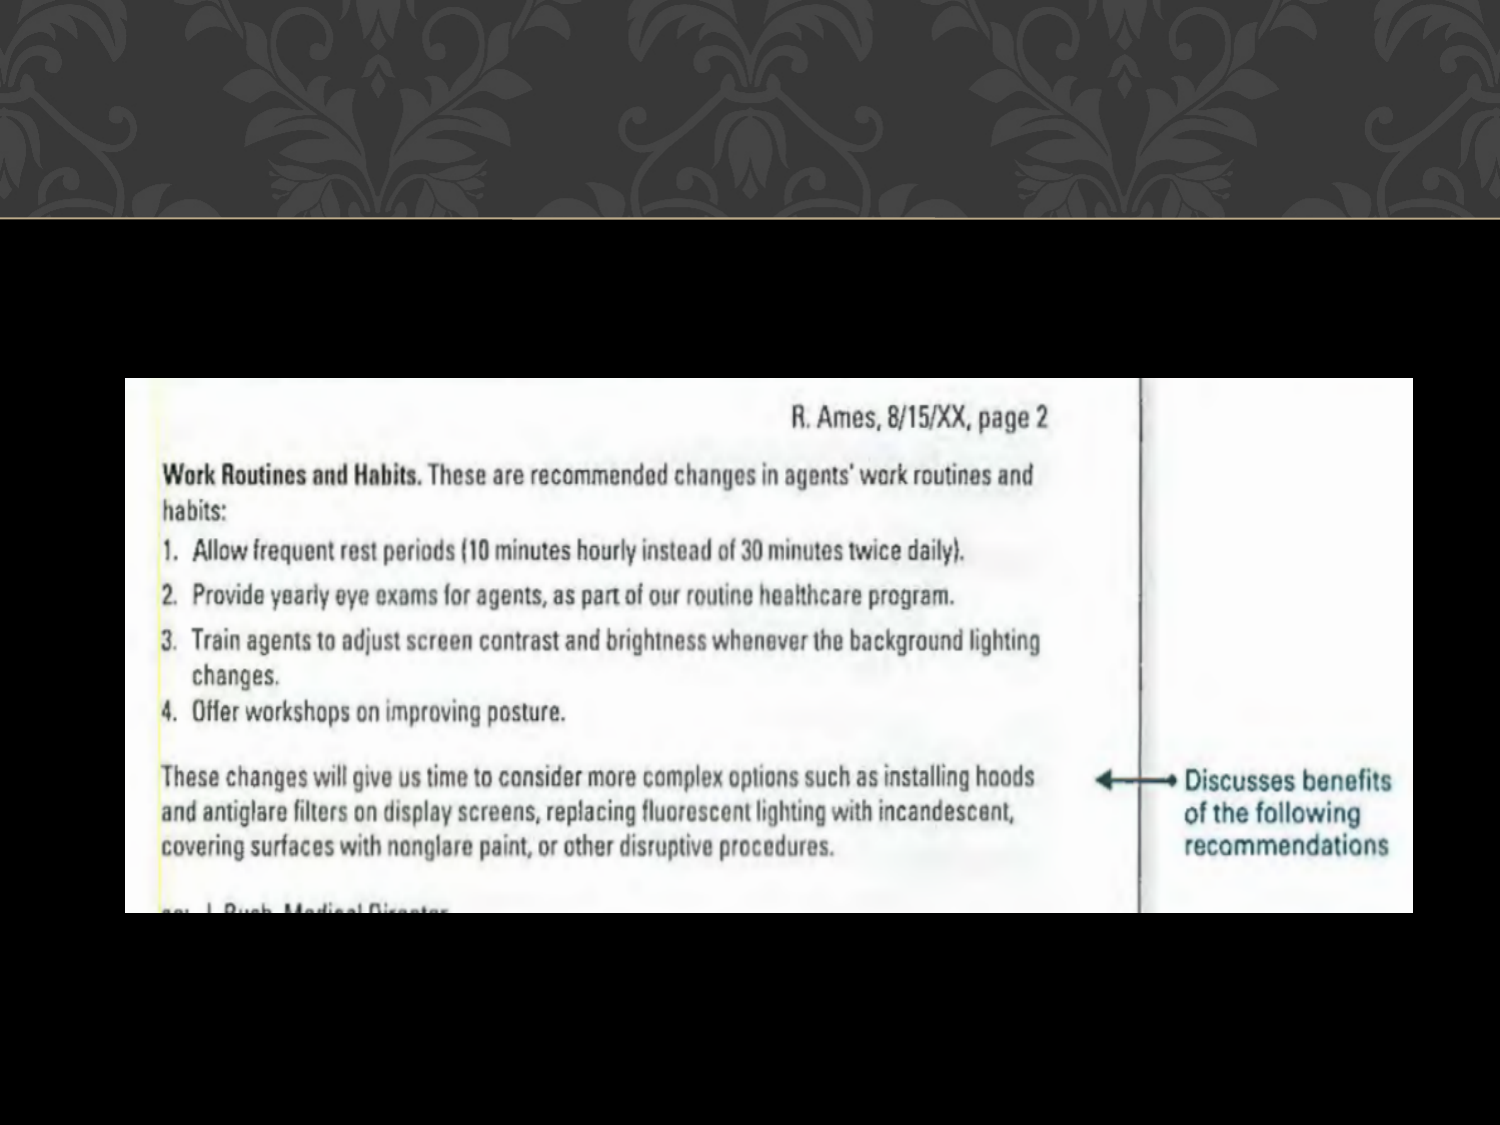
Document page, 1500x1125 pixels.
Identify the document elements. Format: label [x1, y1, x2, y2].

picture [124, 378, 1413, 913]
